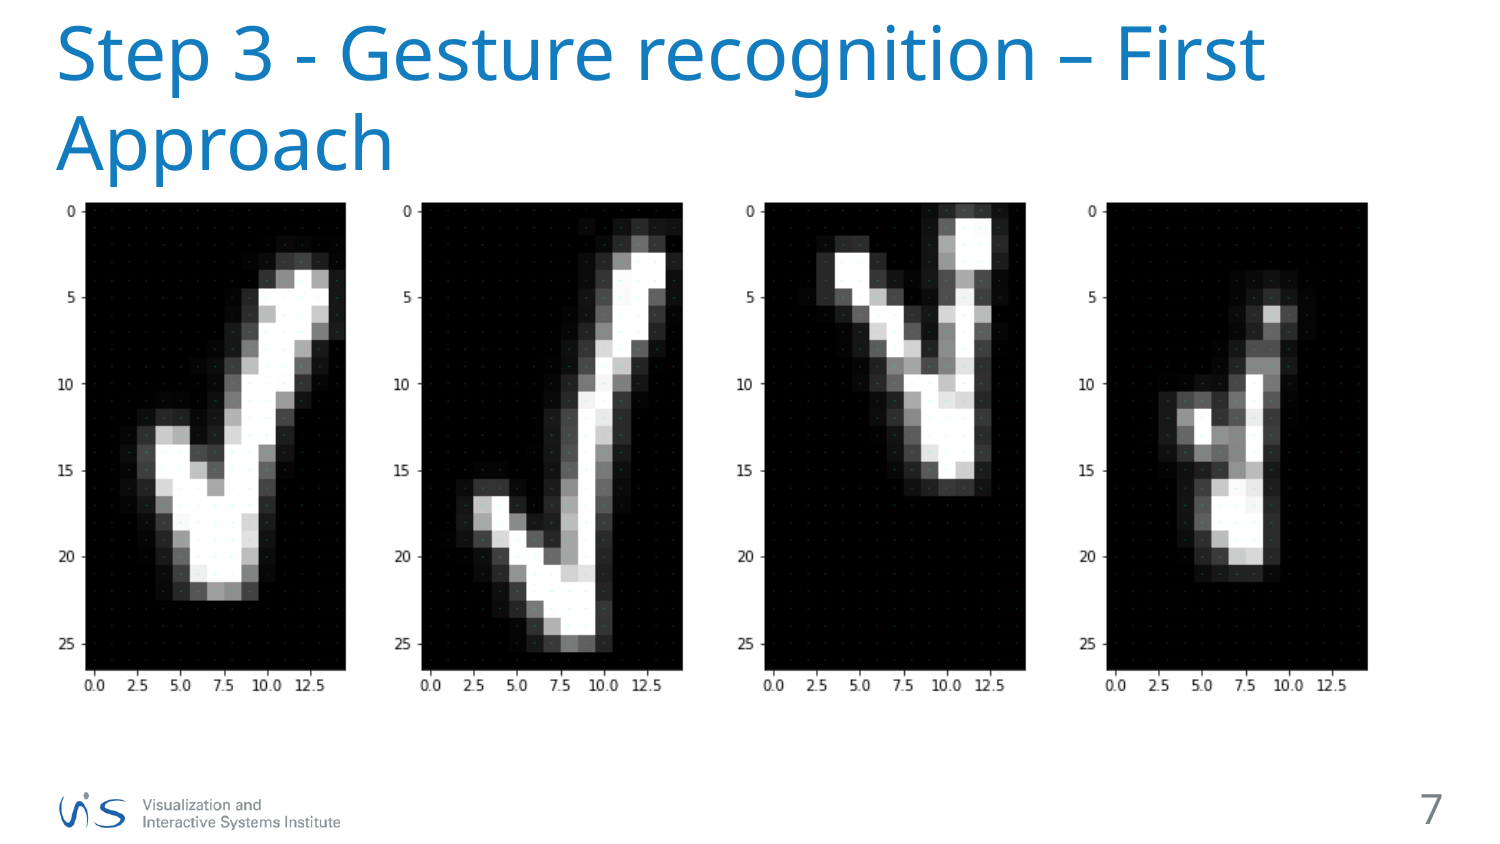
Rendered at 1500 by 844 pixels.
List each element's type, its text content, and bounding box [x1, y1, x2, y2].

picture [59, 792, 340, 830]
picture [383, 187, 696, 704]
slide_number 7 [1014, 785, 1459, 838]
picture [1068, 187, 1381, 704]
picture [46, 187, 360, 704]
picture [726, 187, 1039, 704]
title Step 3 - Gesture recognition – First Approach [41, 28, 1500, 163]
